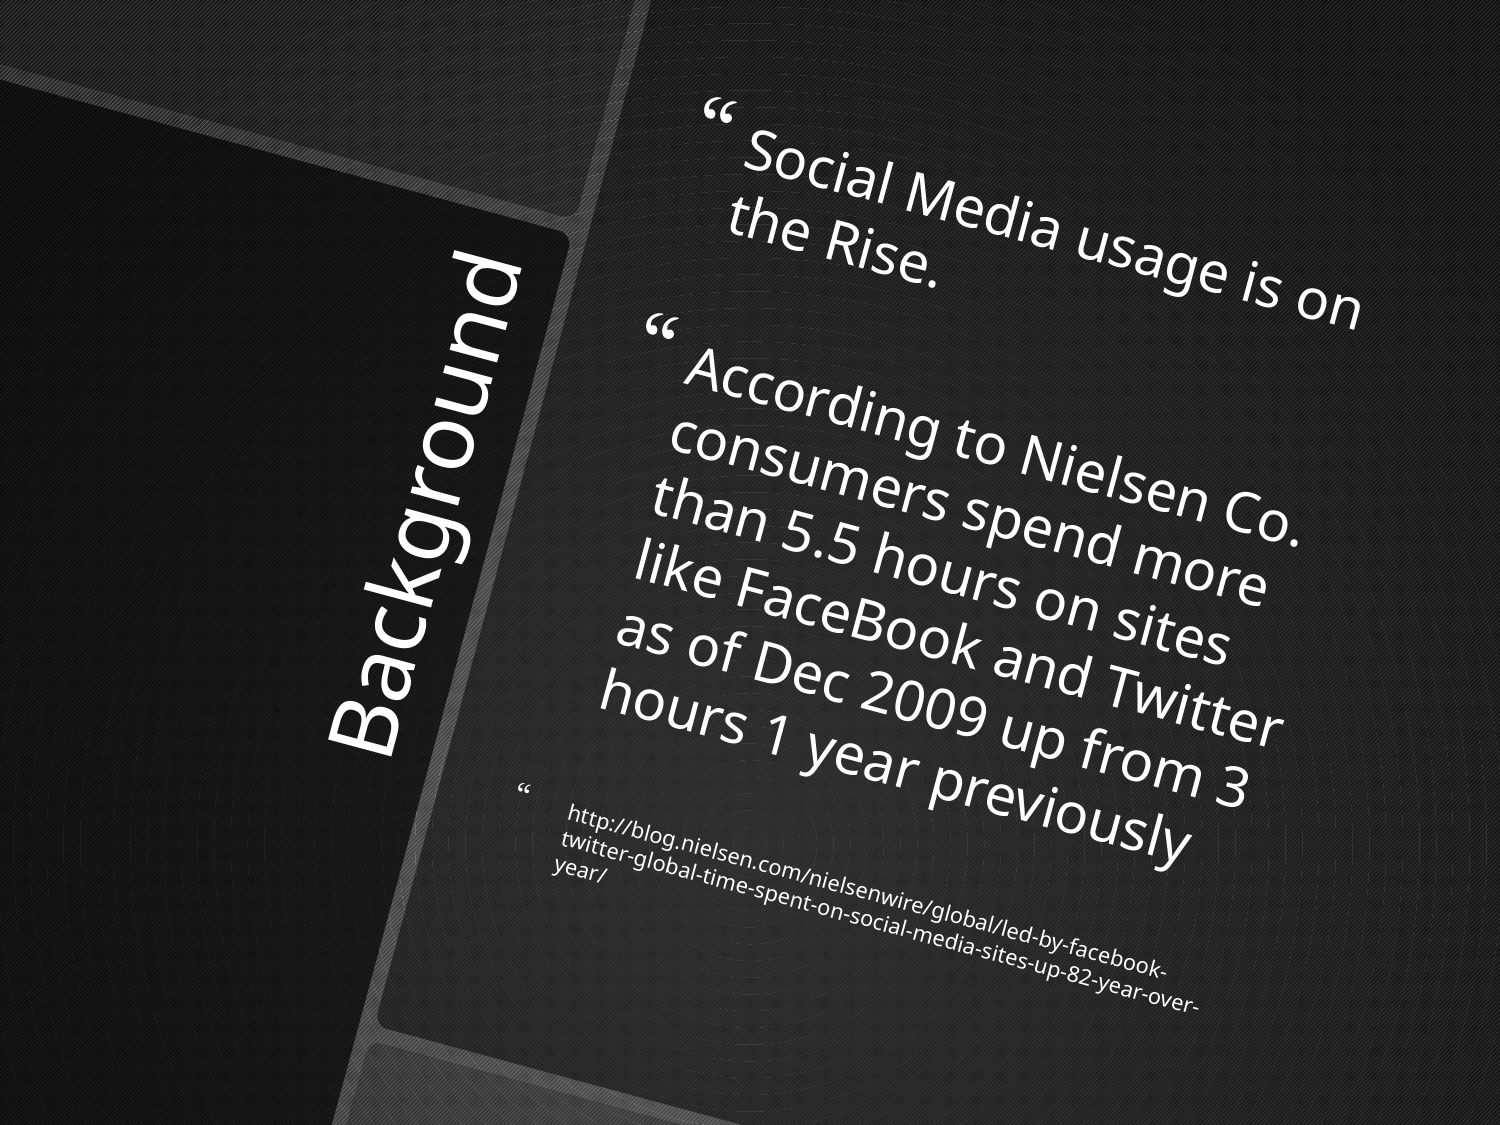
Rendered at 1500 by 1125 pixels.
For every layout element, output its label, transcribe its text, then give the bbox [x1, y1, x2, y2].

list Social Media usage is on the Rise. According to Nielsen Co. consumers spend more than 5.5 hours on sites like FaceBook and Twitter as of Dec 2009 up from 3 hours 1 year previously http://blog.nielsen.com/nielsenwire/global/led-by-facebook-twitter-global-time-spent-on-social-media-sites-up-82-year-over-year/ [475, 72, 1430, 1076]
title Background [69, 181, 554, 1056]
